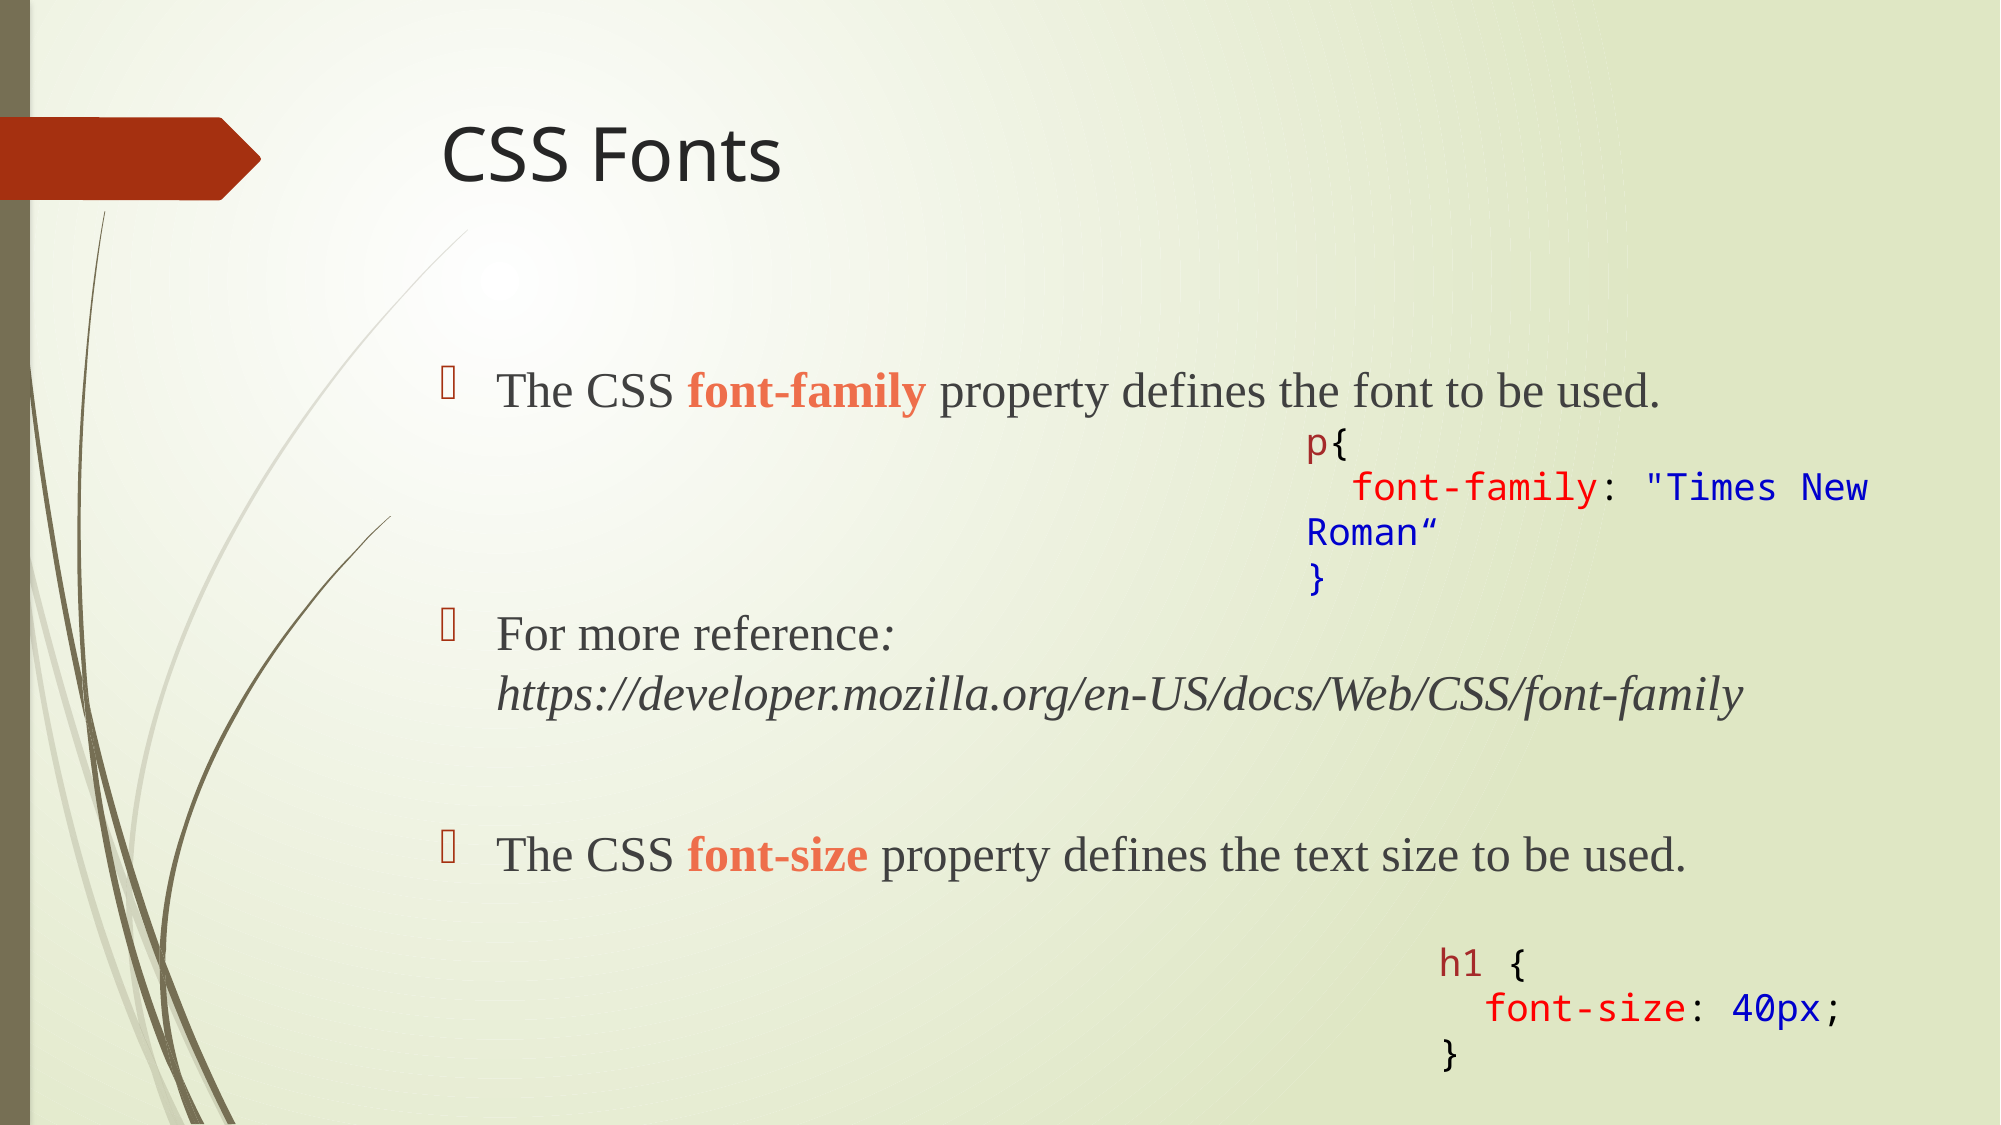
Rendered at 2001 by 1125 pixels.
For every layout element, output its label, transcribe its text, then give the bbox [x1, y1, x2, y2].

text_box p{ font-family: "Times New Roman“ } [1291, 410, 2000, 606]
list The CSS font-family property defines the font to be used. For more reference: https://developer.mozilla.org/en-US/docs/Web/CSS/font-family The CSS font-size property defines the text size to be used. [424, 350, 1888, 970]
title CSS Fonts [425, 98, 1888, 309]
text_box h1 { font-size: 40px; } [1424, 931, 2000, 1082]
